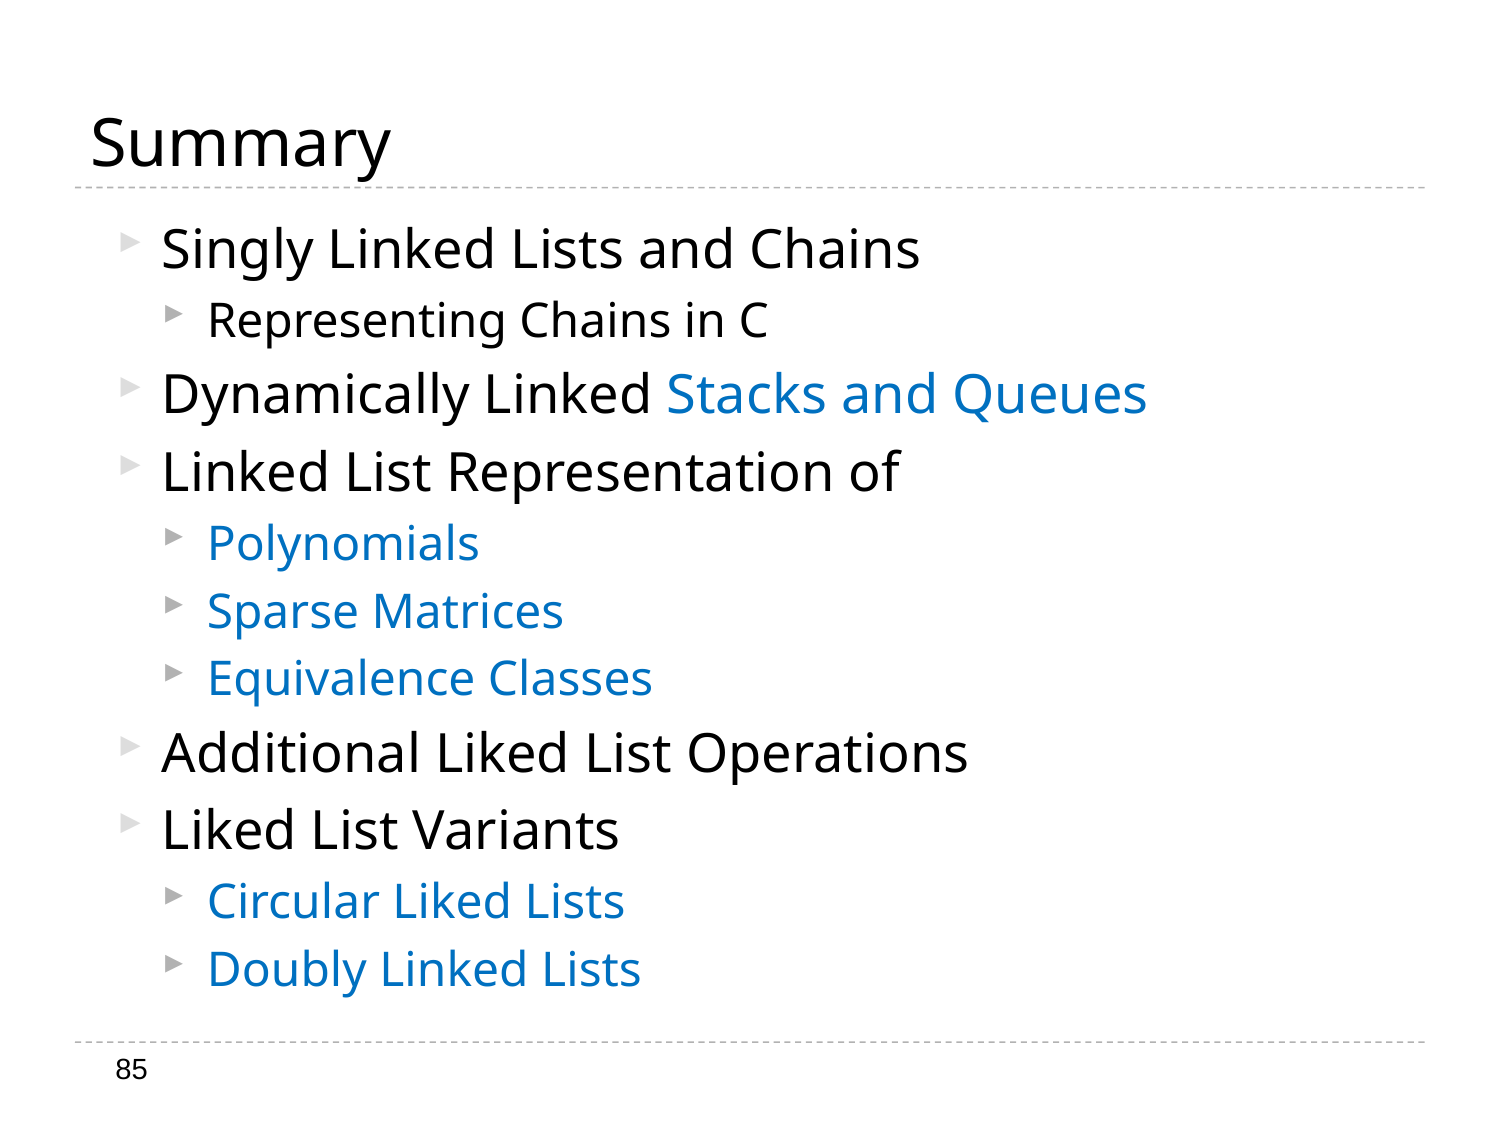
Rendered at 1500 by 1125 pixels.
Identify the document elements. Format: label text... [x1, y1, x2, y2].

text_box Singly Linked Lists and Chains Representing Chains in C Dynamically Linked Stacks and Queues Linked List Representation of Polynomials Sparse Matrices Equivalence Classes Additional Liked List Operations Liked List Variants Circular Liked Lists Doubly Linked Lists [102, 206, 1374, 1002]
slide_number 85 [100, 1042, 426, 1103]
title Summary [75, 24, 1425, 188]
